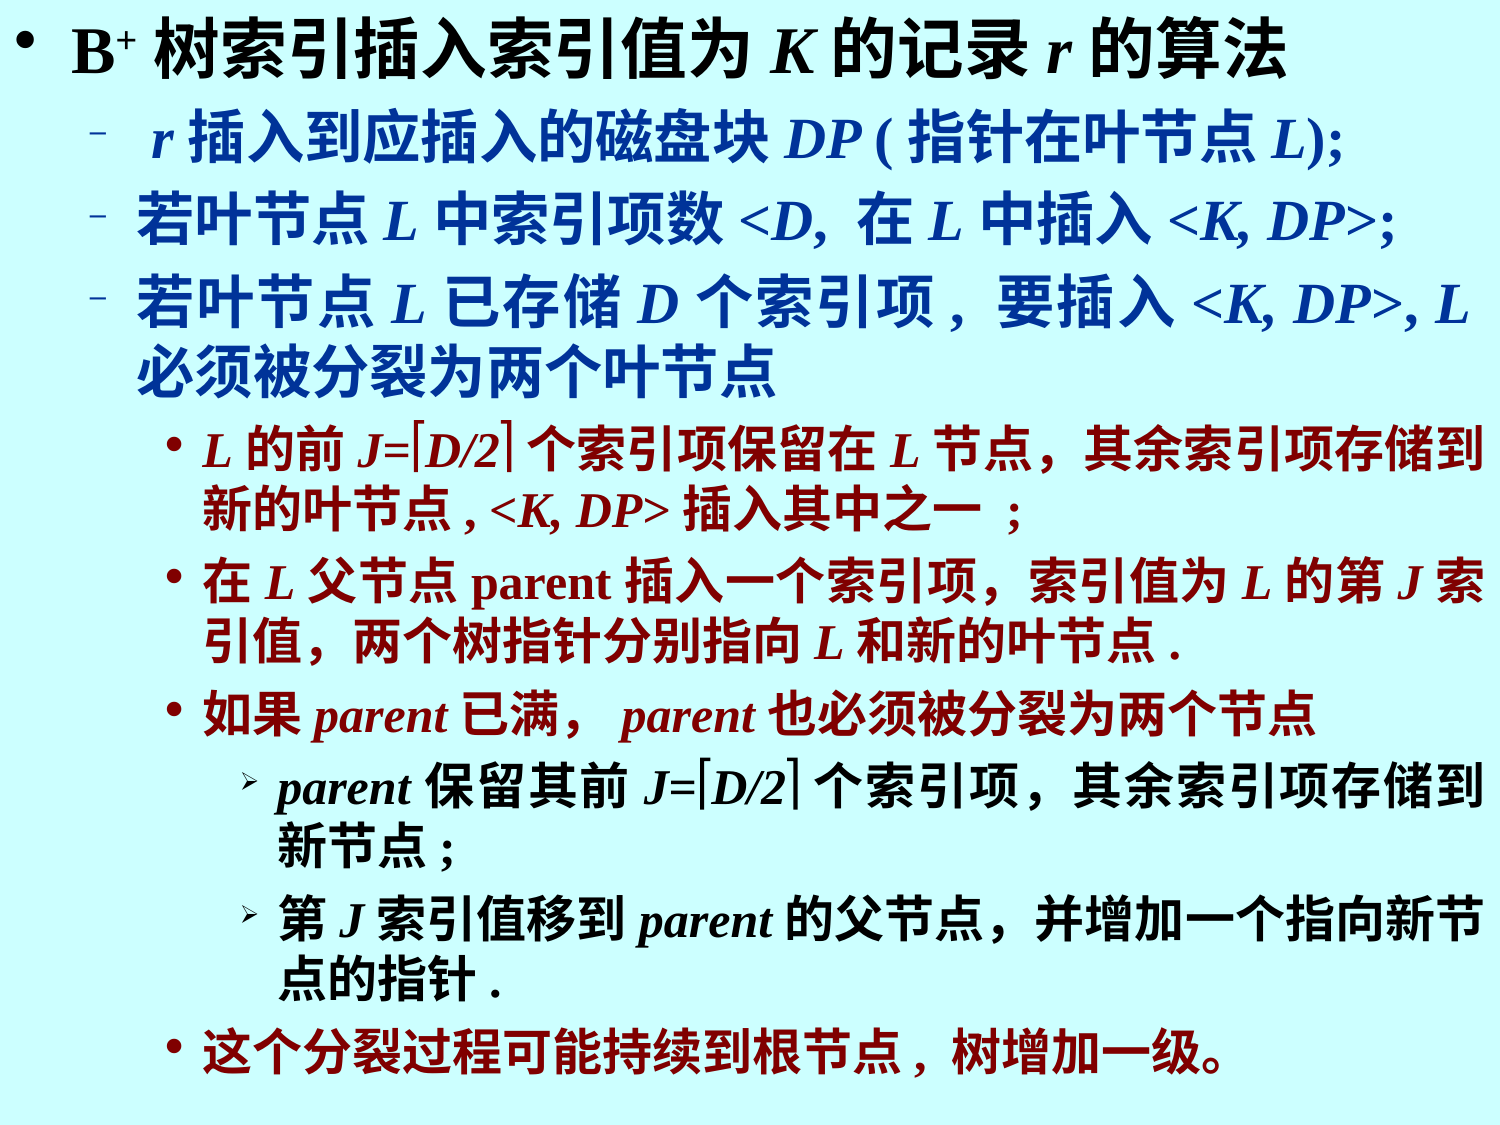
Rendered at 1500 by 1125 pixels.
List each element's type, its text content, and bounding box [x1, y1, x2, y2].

text_box B+树索引插入索引值为K的记录r的算法 r插入到应插入的磁盘块DP (指针在叶节点L); 若叶节点L中索引项数<D, 在L中插入<K, DP>; 若叶节点L已存储D个索引项, 要插入<K, DP>, L必须被分裂为两个叶节点 L的前J=D/2个索引项保留在L节点，其余索引项存储到新的叶节点, <K, DP>插入其中之一 ; 在L父节点parent插入一个索引项，索引值为L的第J索引值，两个树指针分别指向L和新的叶节点. 如果parent已满，parent也必须被分裂为两个节点 parent保留其前J=D/2个索引项，其余索引项存储到新节点; 第J索引值移到parent的父节点，并增加一个指向新节点的指针. 这个分裂过程可能持续到根节点, 树增加一级。 [0, 0, 1500, 1125]
